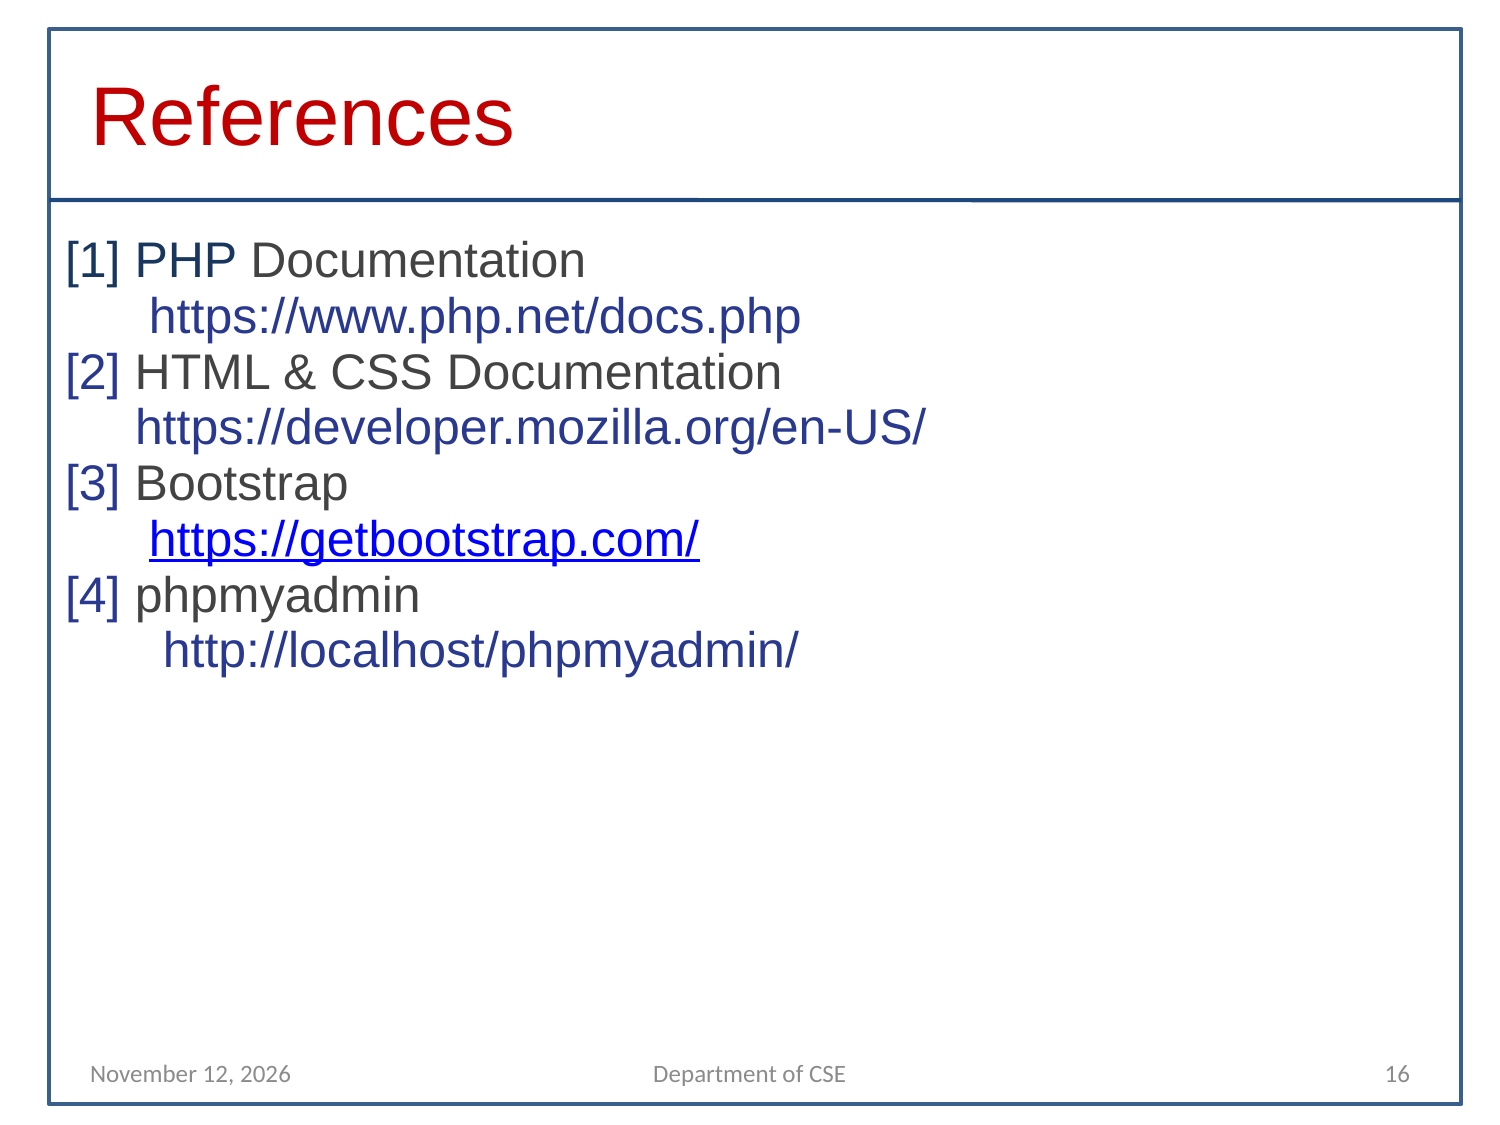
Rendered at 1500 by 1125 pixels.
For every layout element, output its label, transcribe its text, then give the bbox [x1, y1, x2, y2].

footer Department of CSE [512, 1042, 988, 1103]
text_box References [74, 50, 1425, 175]
table_header [1] PHP Documentation https://www.php.net/docs.php [2] HTML & CSS Documentation https://developer.mozilla.org/en-US/ [3] Bootstrap https://getbootstrap.com/ [4] phpmyadmin http://localhost/phpmyadmin/ [50, 225, 1463, 962]
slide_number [75, 1042, 425, 1103]
slide_number 16 [1074, 1042, 1425, 1103]
